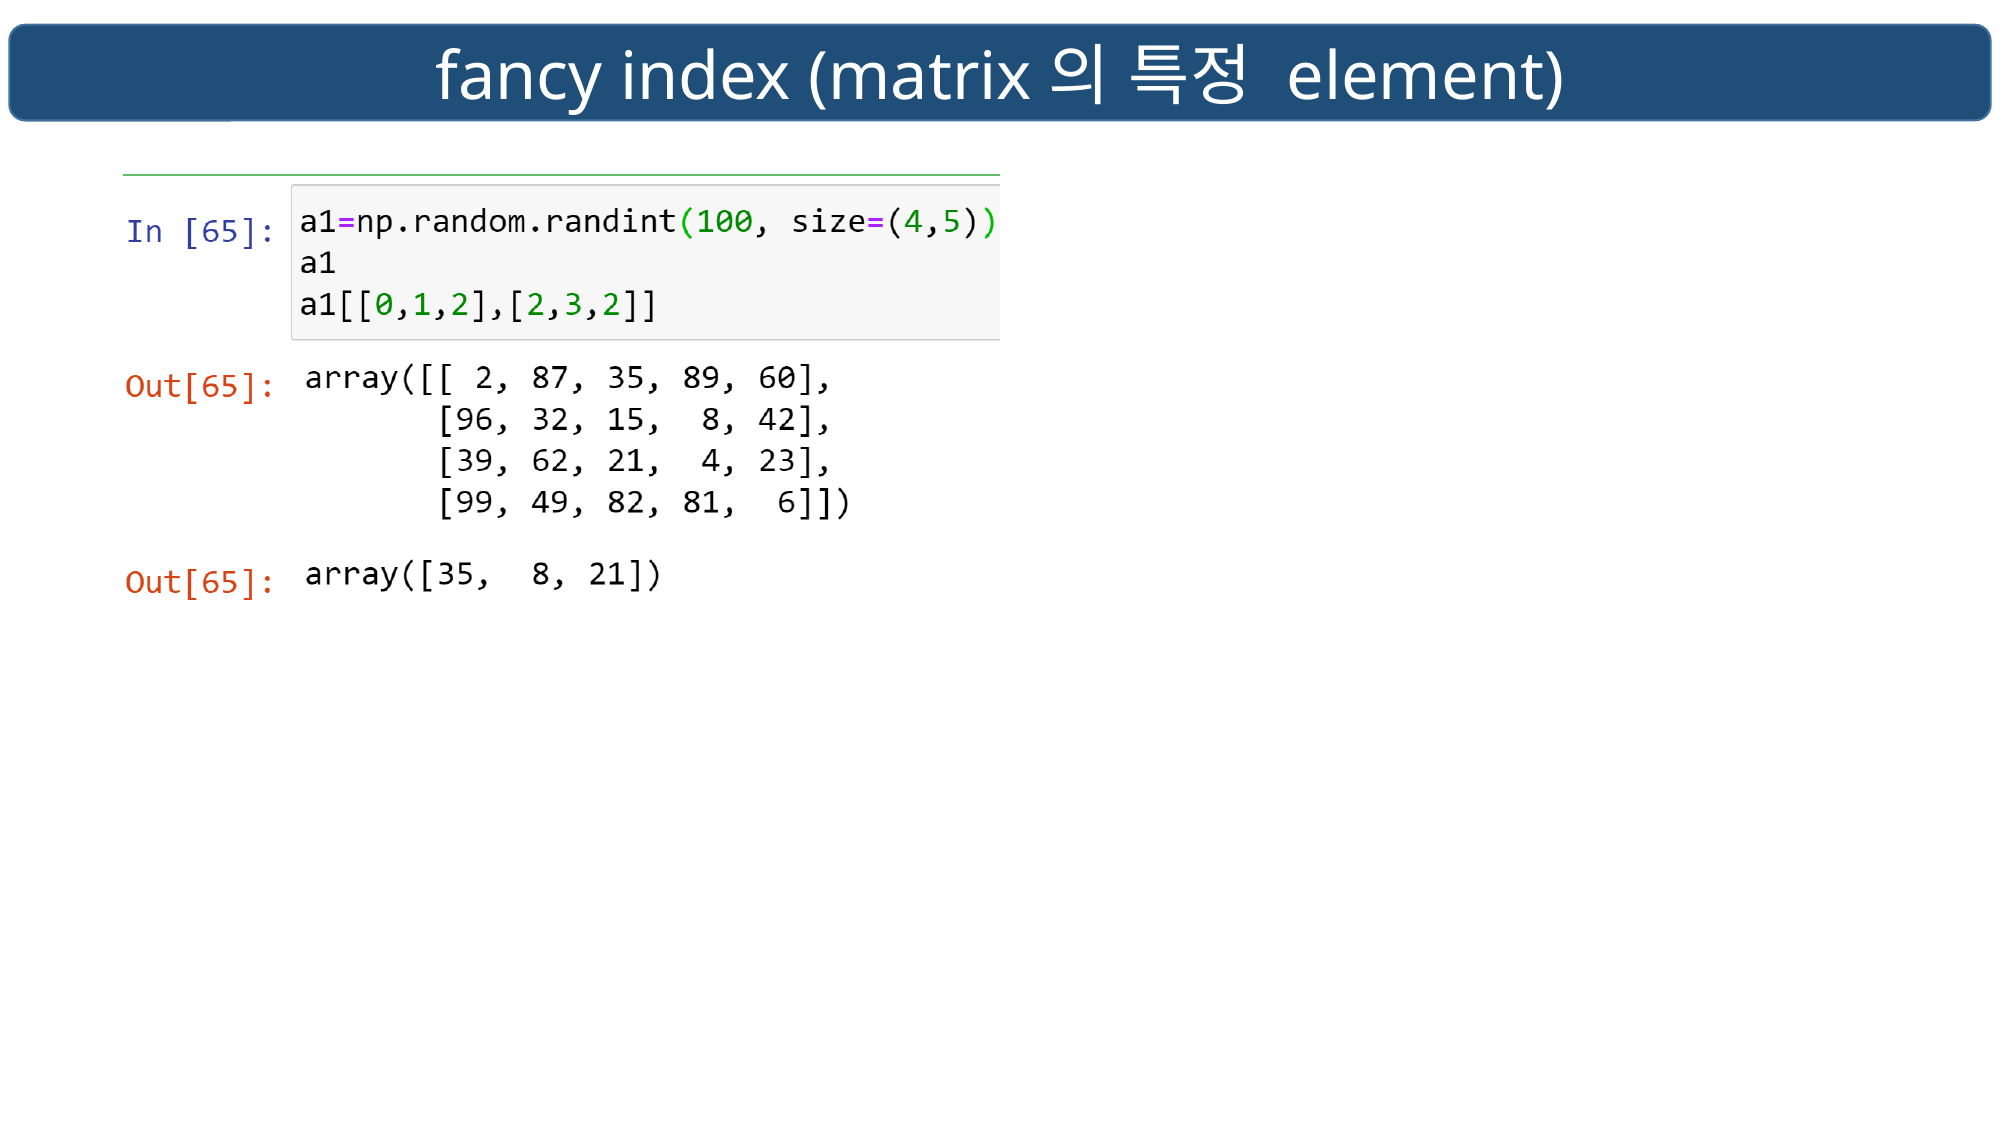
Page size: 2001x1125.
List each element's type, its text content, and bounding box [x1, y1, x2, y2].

text_box fancy index (matrix의 특정 element) [8, 23, 1992, 122]
picture [123, 169, 1000, 613]
